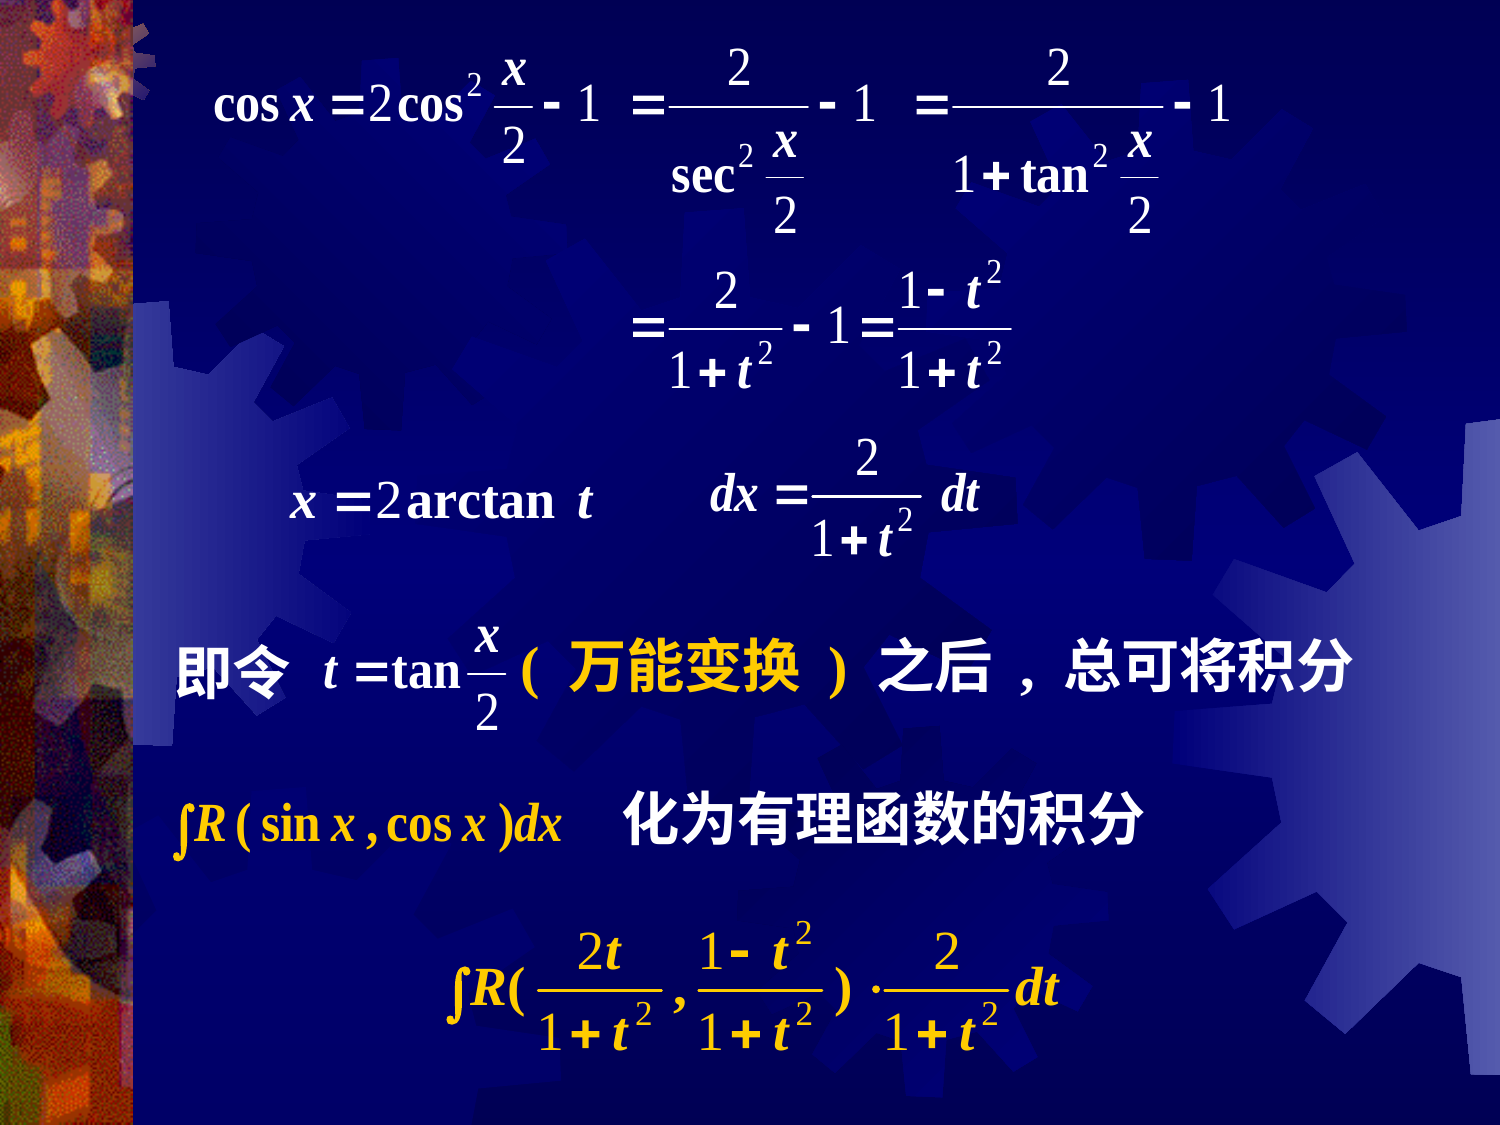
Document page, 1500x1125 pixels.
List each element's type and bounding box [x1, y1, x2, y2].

text_box [620, 243, 1021, 404]
picture [0, 0, 133, 1125]
text_box [206, 30, 608, 177]
text_box [277, 420, 1007, 571]
text_box [903, 30, 1237, 247]
text_box [159, 597, 1351, 1066]
text_box [620, 30, 884, 247]
